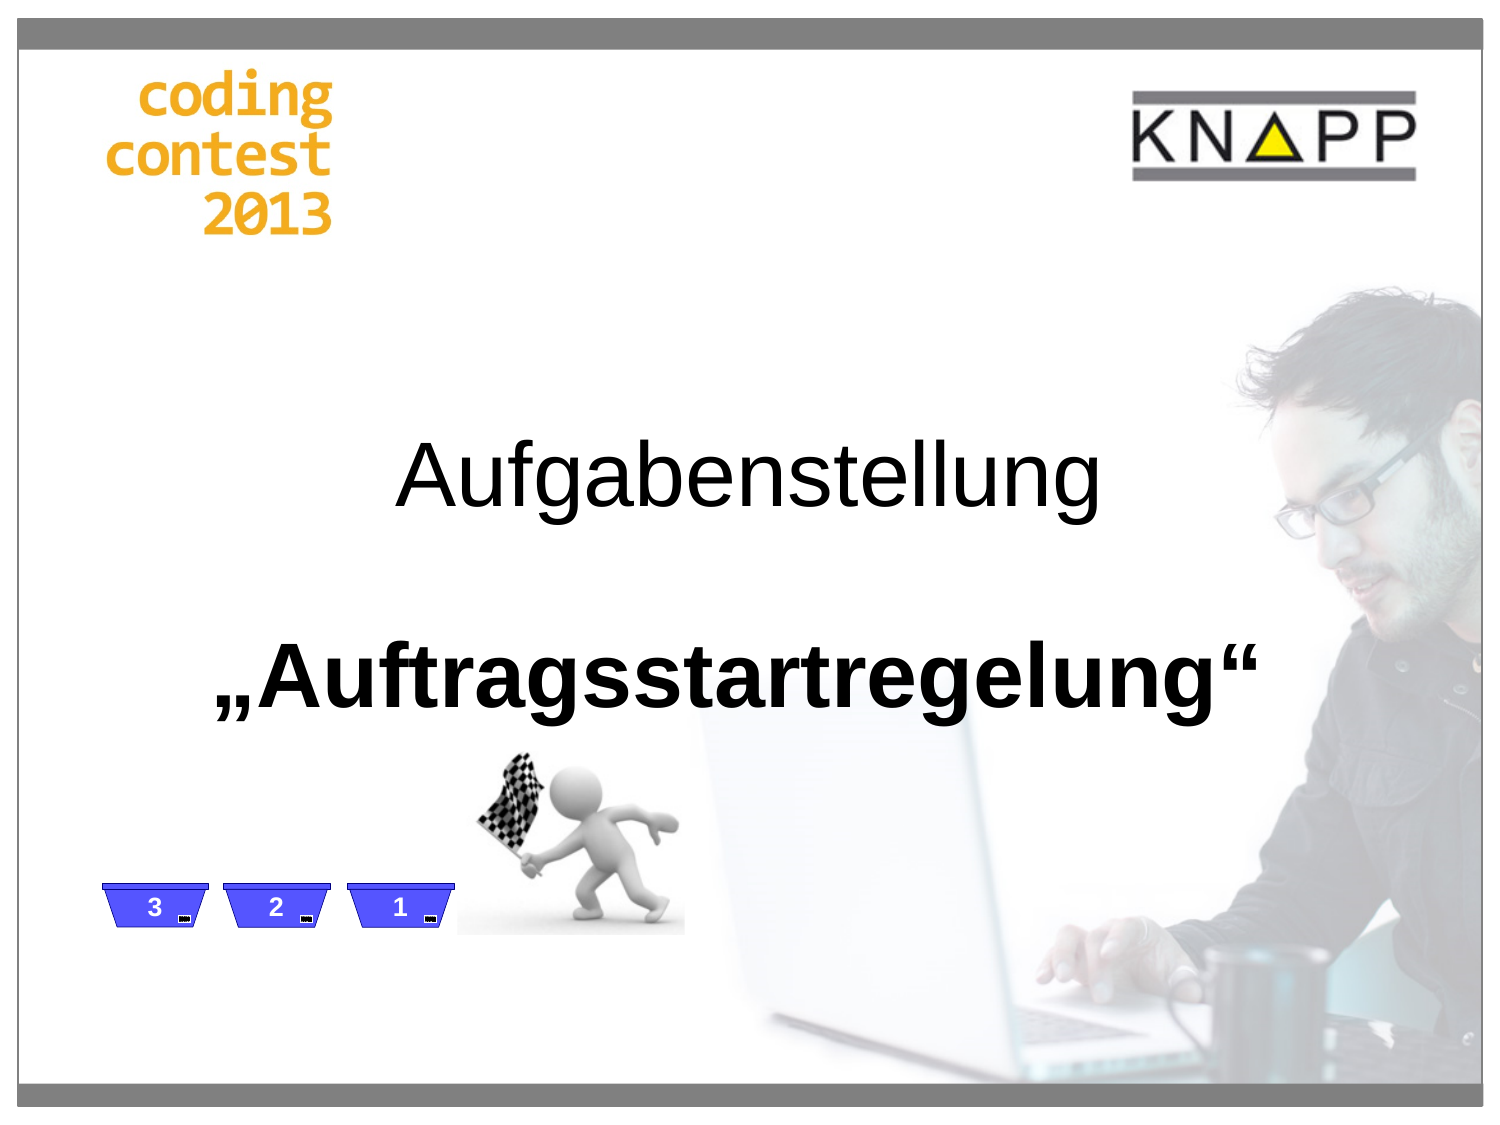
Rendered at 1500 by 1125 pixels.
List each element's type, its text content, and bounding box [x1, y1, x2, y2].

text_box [221, 881, 332, 930]
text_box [100, 881, 210, 929]
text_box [345, 881, 456, 930]
text_box „Auftragsstartregelung“ [100, 550, 1376, 792]
title Aufgabenstellung [112, 349, 1388, 591]
picture [80, 51, 1481, 1083]
